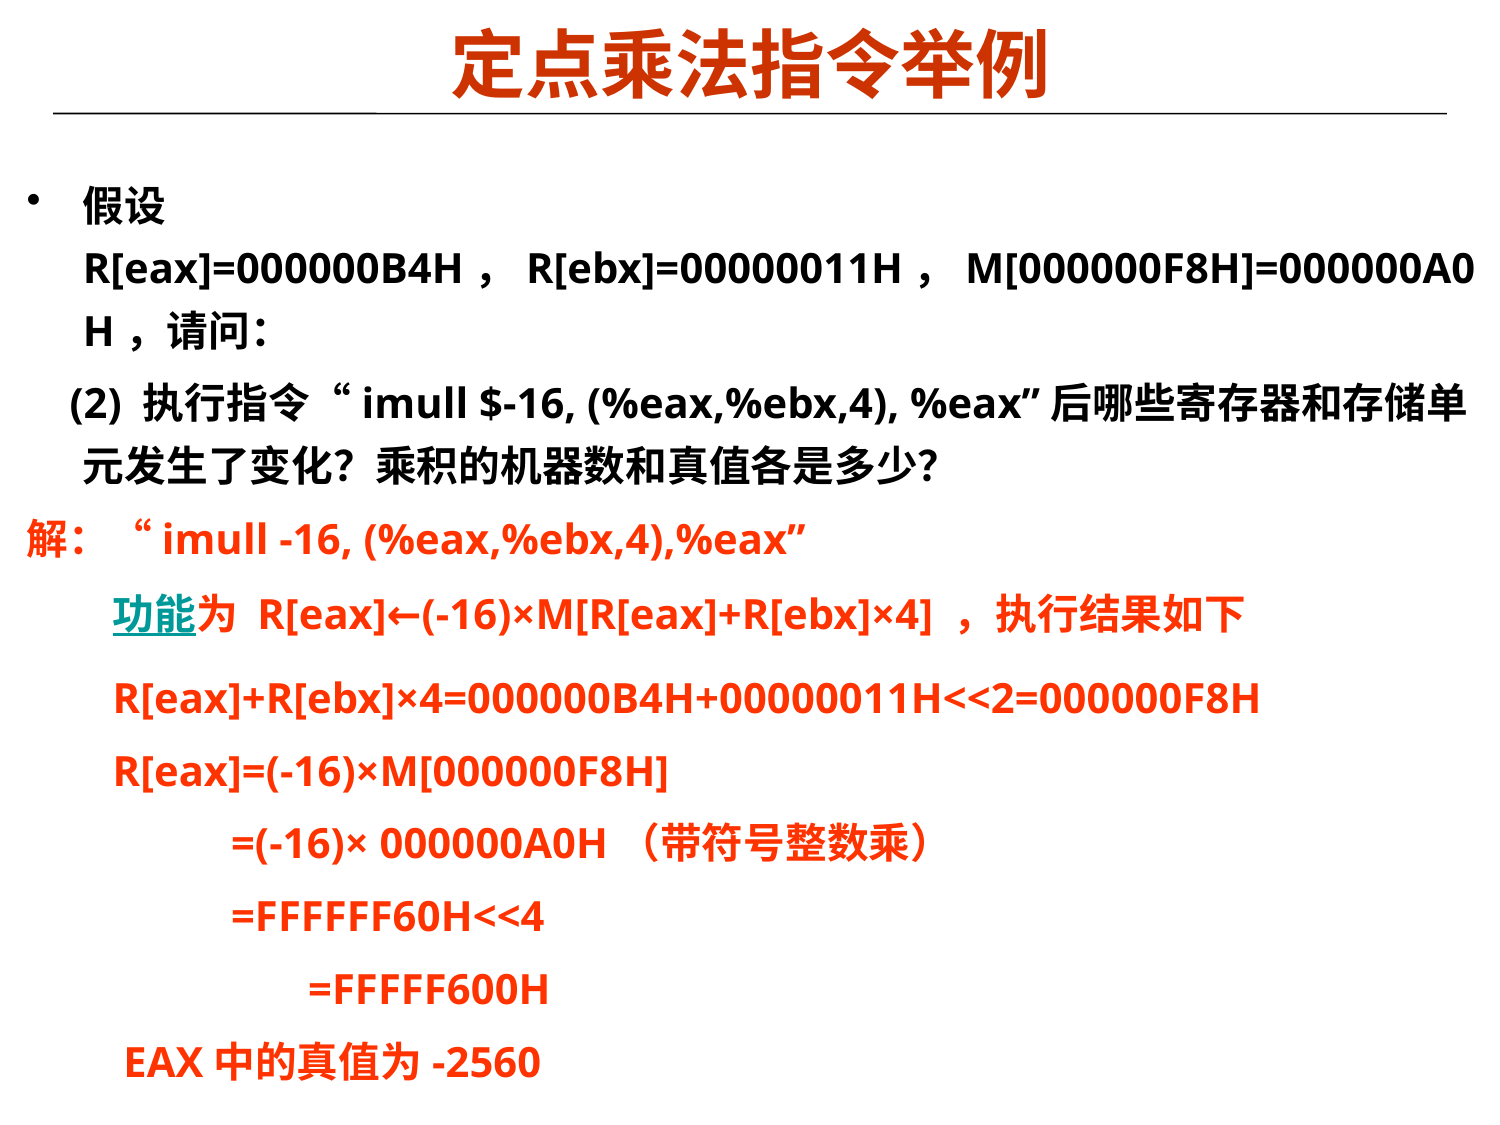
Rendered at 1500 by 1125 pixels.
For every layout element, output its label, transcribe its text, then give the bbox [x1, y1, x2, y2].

list 假设R[eax]=000000B4H，R[ebx]=00000011H，M[000000F8H]=000000A0H，请问： (2) 执行指令“imull $-16, (%eax,%ebx,4), %eax”后哪些寄存器和存储单元发生了变化？乘积的机器数和真值各是多少？ 解：“imull -16, (%eax,%ebx,4),%eax” 功能为 R[eax]←(-16)×M[R[eax]+R[ebx]×4] ，执行结果如下 R[eax]+R[ebx]×4=000000B4H+00000011H<<2=000000F8H R[eax]=(-16)×M[000000F8H] =(-16)× 000000A0H（带符号整数乘） =FFFFFF60H<<4 =FFFFF600H EAX中的真值为-2560 [11, 159, 1493, 1080]
title 定点乘法指令举例 [74, 15, 1426, 109]
